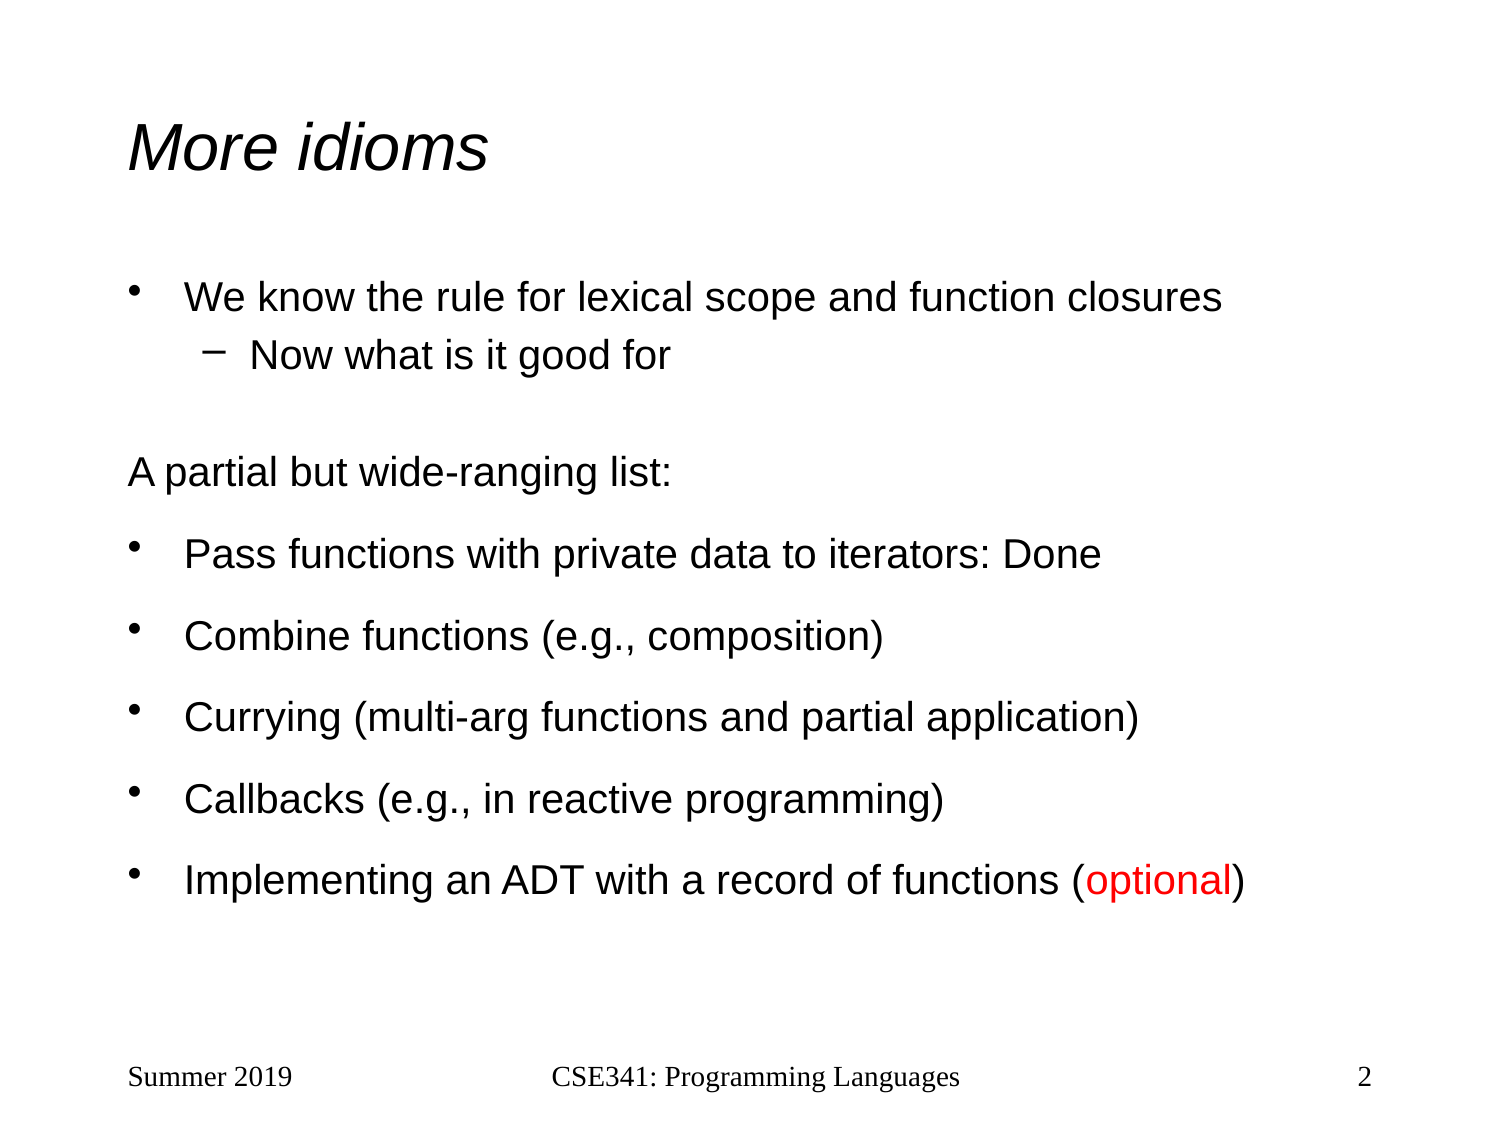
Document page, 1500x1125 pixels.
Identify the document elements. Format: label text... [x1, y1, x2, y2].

title More idioms [112, 49, 1388, 238]
footer CSE341: Programming Languages [474, 1049, 1038, 1125]
slide_number 2 [1074, 1049, 1388, 1125]
slide_number Summer 2019 [112, 1049, 426, 1125]
list We know the rule for lexical scope and function closures Now what is it good for A partial but wide-ranging list: Pass functions with private data to iterators: Done Combine functions (e.g., composition) Currying (multi-arg functions and partial application) Callbacks (e.g., in reactive programming) Implementing an ADT with a record of functions (optional) [112, 262, 1388, 1001]
